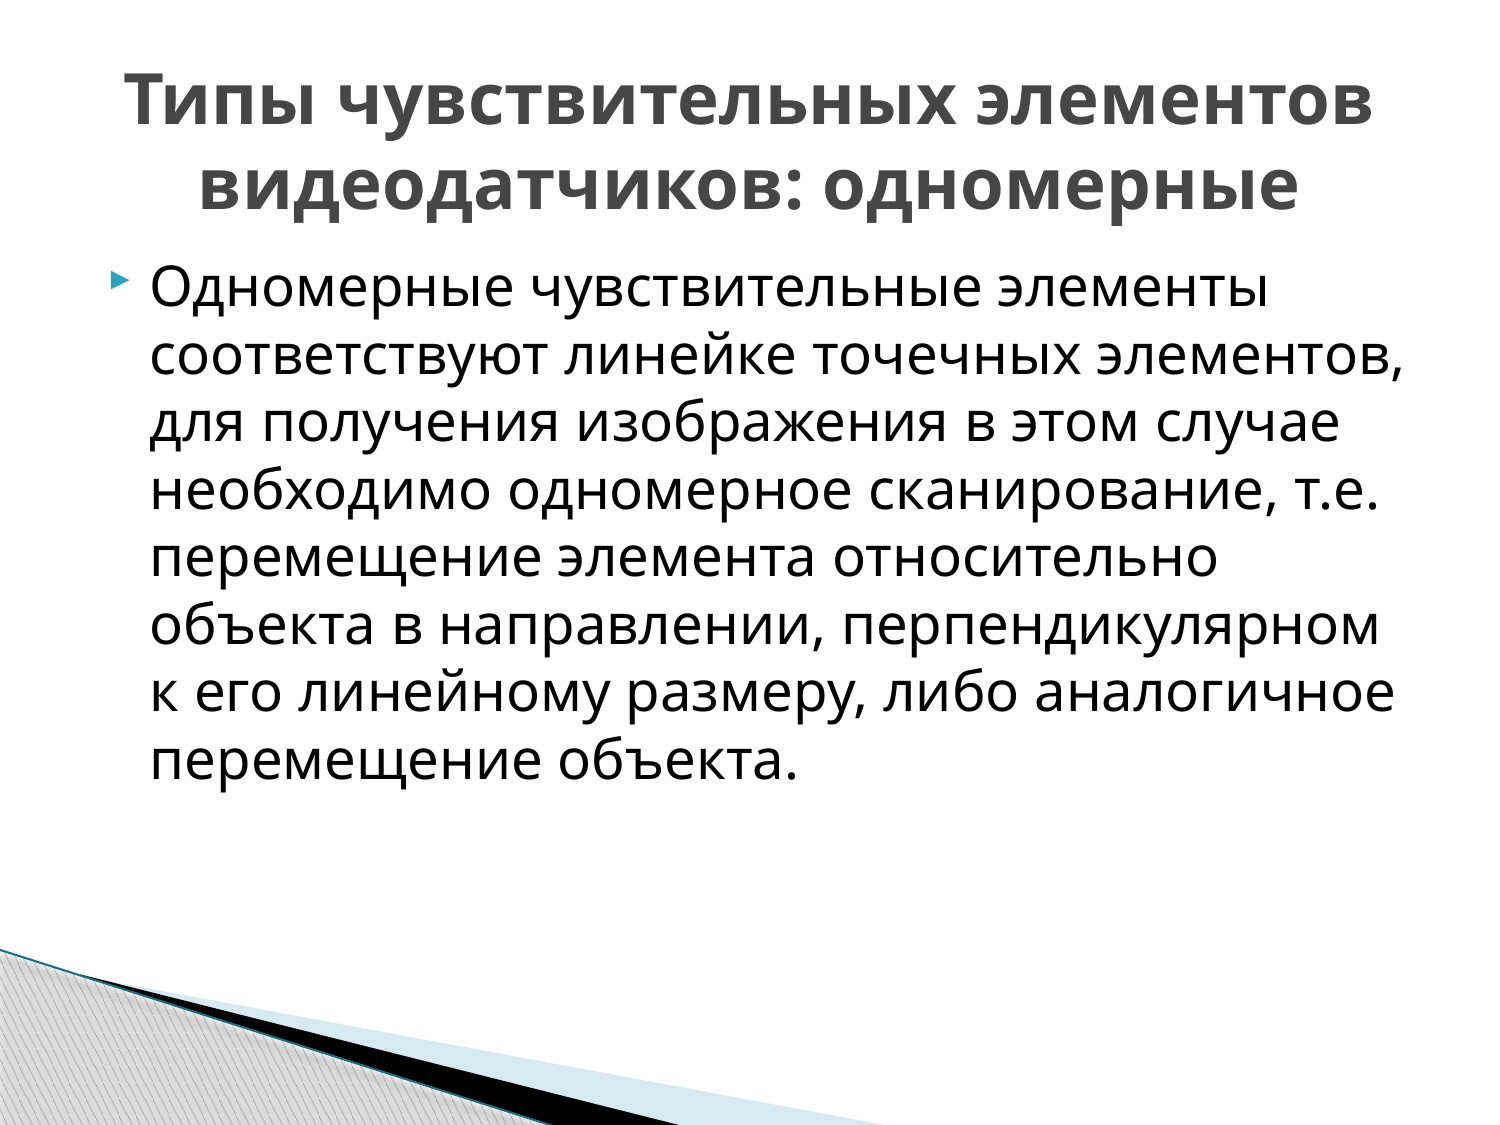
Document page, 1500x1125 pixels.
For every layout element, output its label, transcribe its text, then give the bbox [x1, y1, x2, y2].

title Типы чувствительных элементов видеодатчиков: одномерные [75, 45, 1425, 233]
list Одномерные чувствительные элементы соответствуют линейке точечных элементов, для получения изображения в этом случае необходимо одномерное сканирование, т.е. перемещение элемента относительно объекта в направлении, перпендикулярном к его линейному размеру, либо аналогичное перемещение объекта. [75, 243, 1425, 986]
